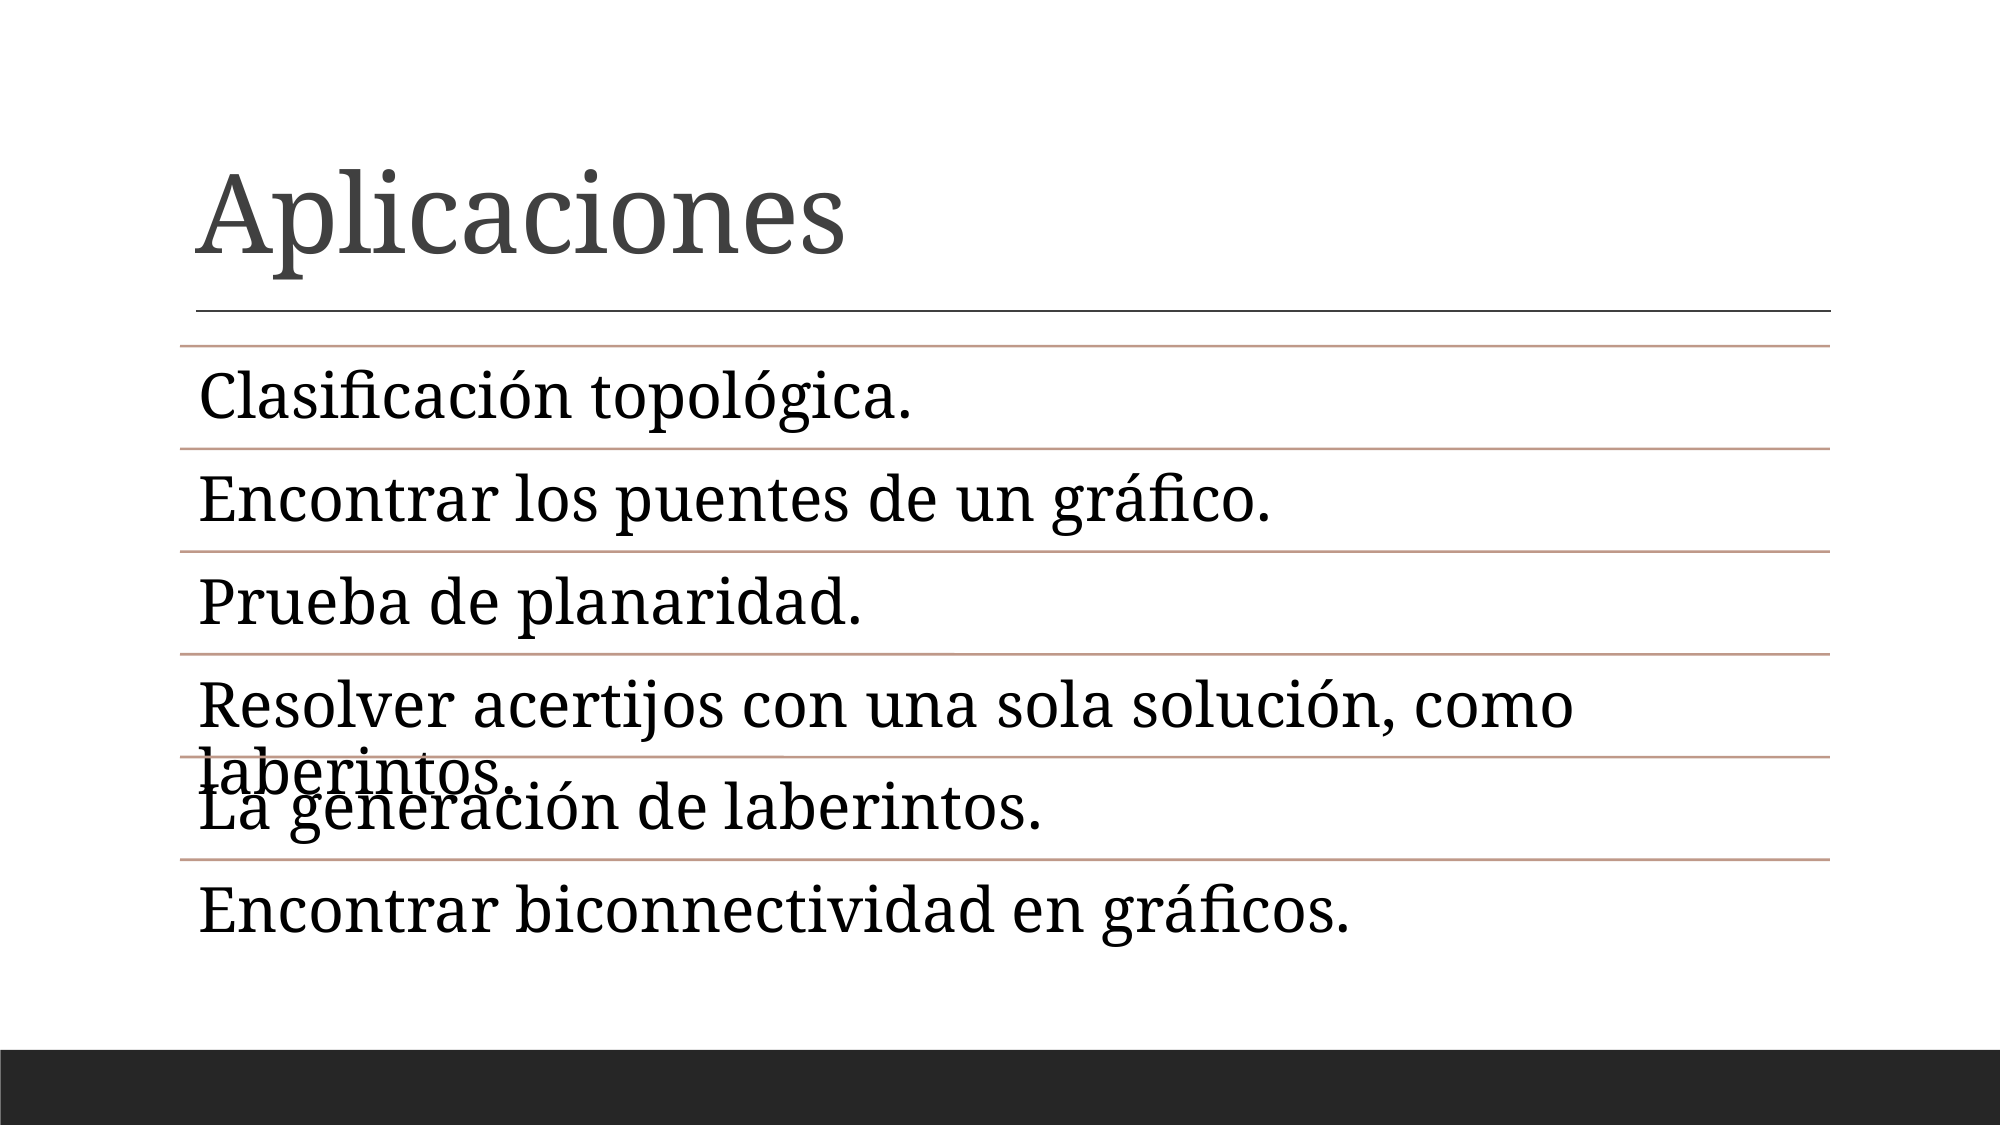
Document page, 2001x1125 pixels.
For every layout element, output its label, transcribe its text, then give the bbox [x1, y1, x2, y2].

title Aplicaciones [180, 47, 1830, 285]
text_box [179, 345, 1831, 964]
